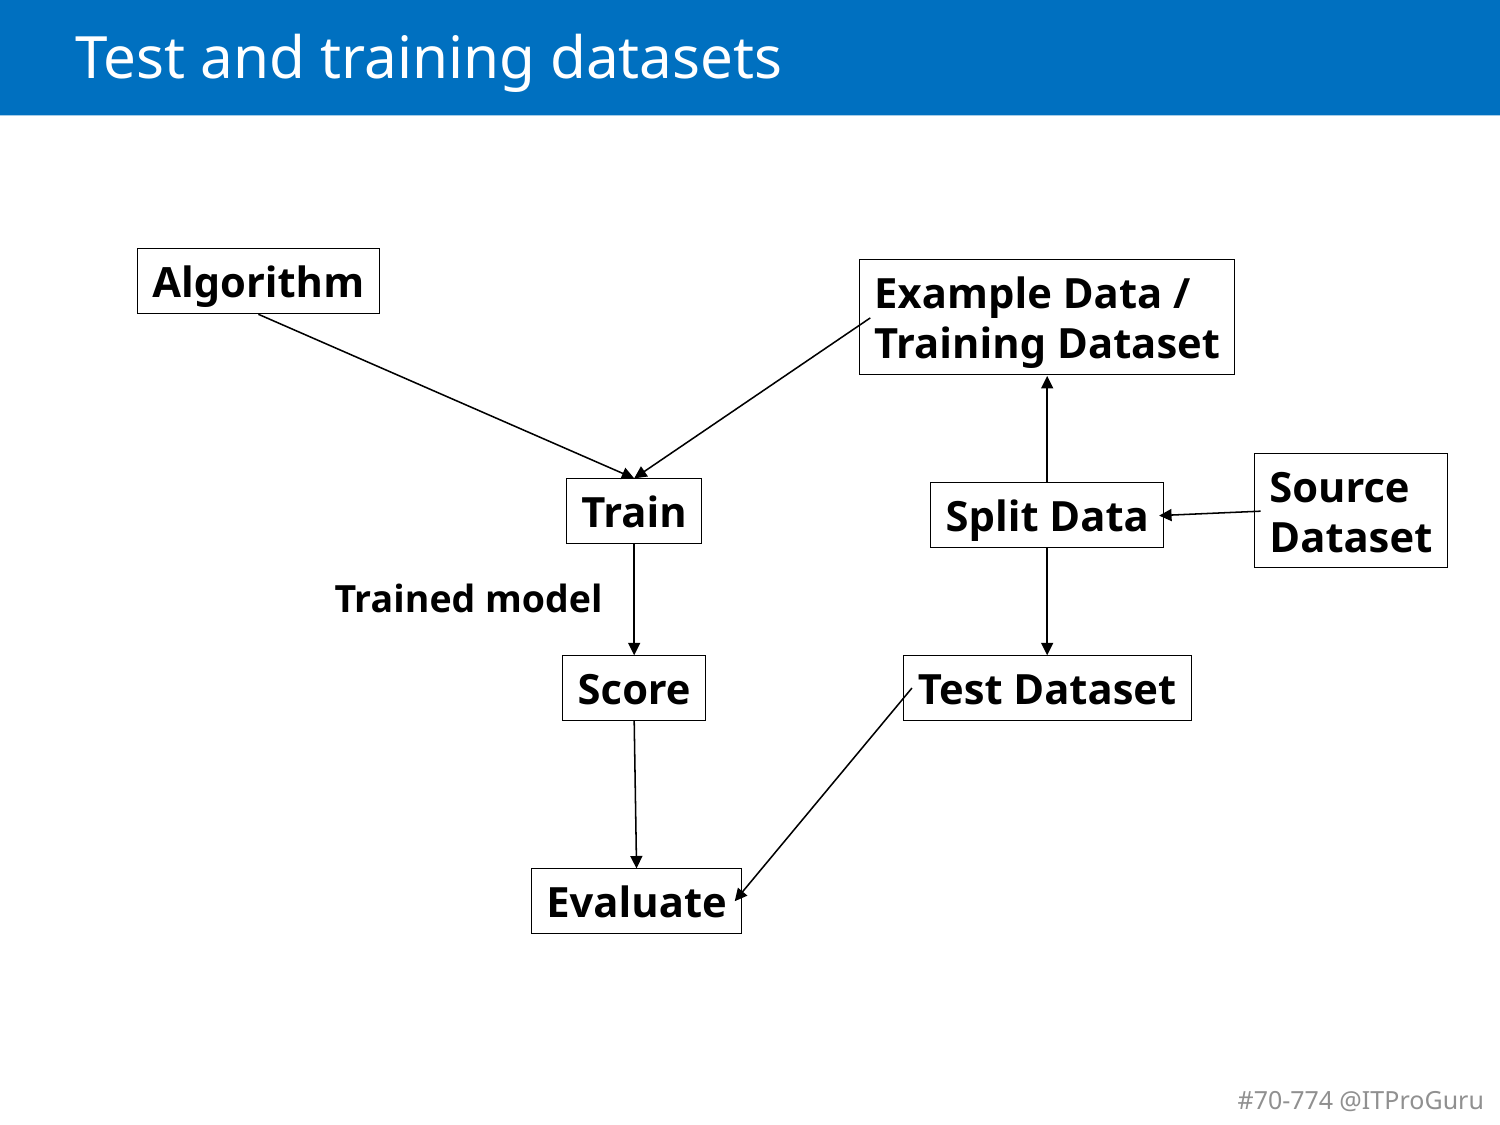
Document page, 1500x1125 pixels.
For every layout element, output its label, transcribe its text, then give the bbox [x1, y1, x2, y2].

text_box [633, 720, 637, 869]
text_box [1158, 510, 1261, 516]
text_box Algorithm [137, 248, 380, 314]
text_box Score [562, 655, 706, 721]
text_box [734, 687, 913, 902]
text_box Split Data [930, 482, 1164, 548]
text_box Evaluate [531, 868, 742, 934]
title Test and training datasets [75, 0, 1351, 122]
text_box Train [566, 487, 702, 544]
text_box Example Data / Training Dataset [859, 259, 1235, 375]
text_box Source Dataset [1254, 453, 1448, 568]
text_box Trained model [319, 567, 618, 628]
text_box Test Dataset [903, 655, 1192, 721]
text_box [258, 313, 635, 479]
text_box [633, 317, 871, 479]
